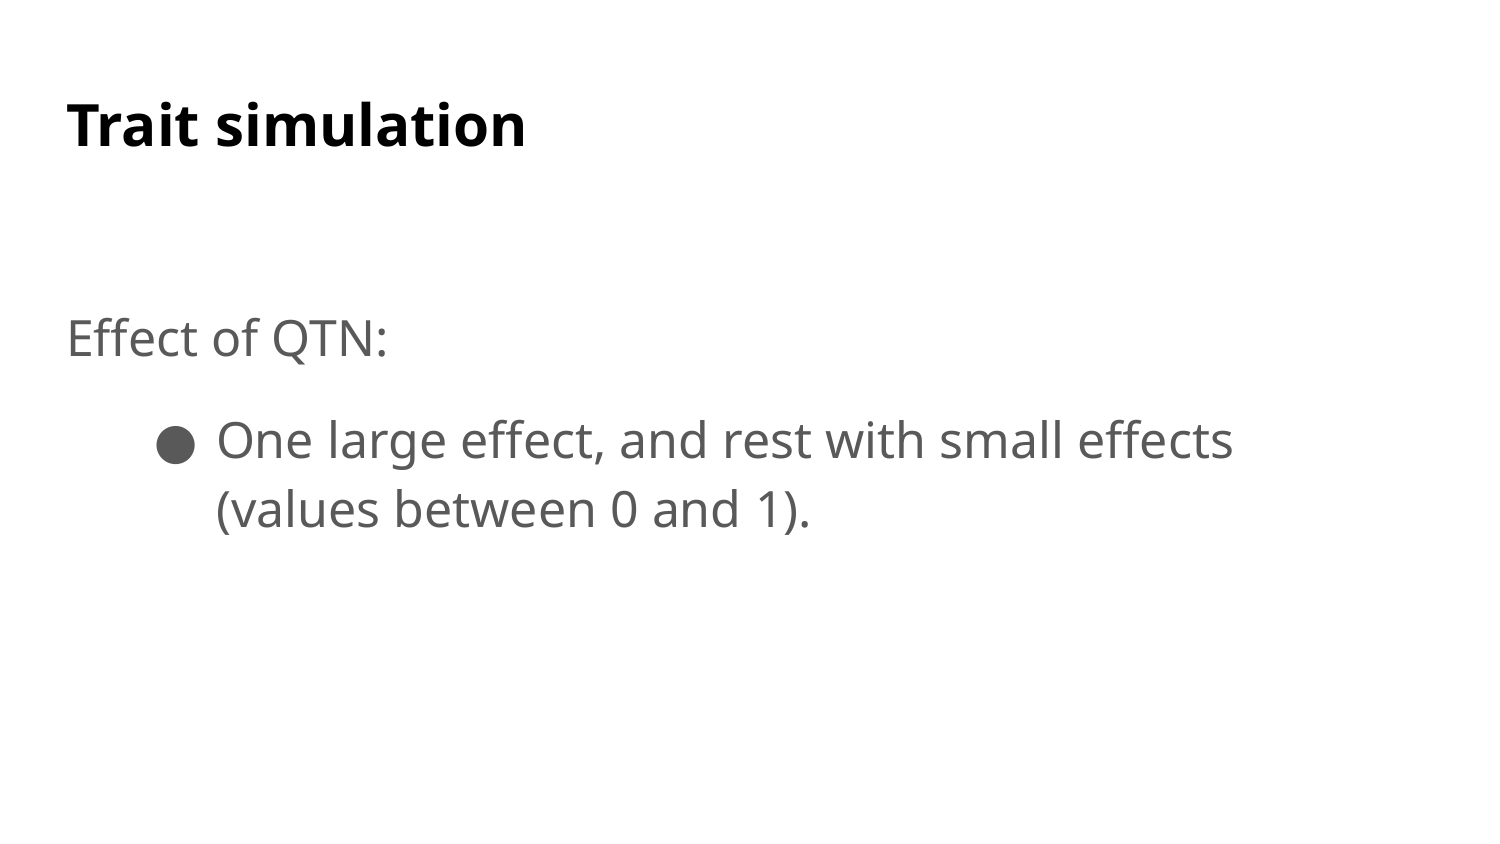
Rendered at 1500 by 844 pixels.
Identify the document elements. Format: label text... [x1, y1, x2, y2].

list Effect of QTN: One large effect, and rest with small effects (values between 0 and 1). [51, 189, 1449, 750]
title Trait simulation [51, 72, 1449, 167]
